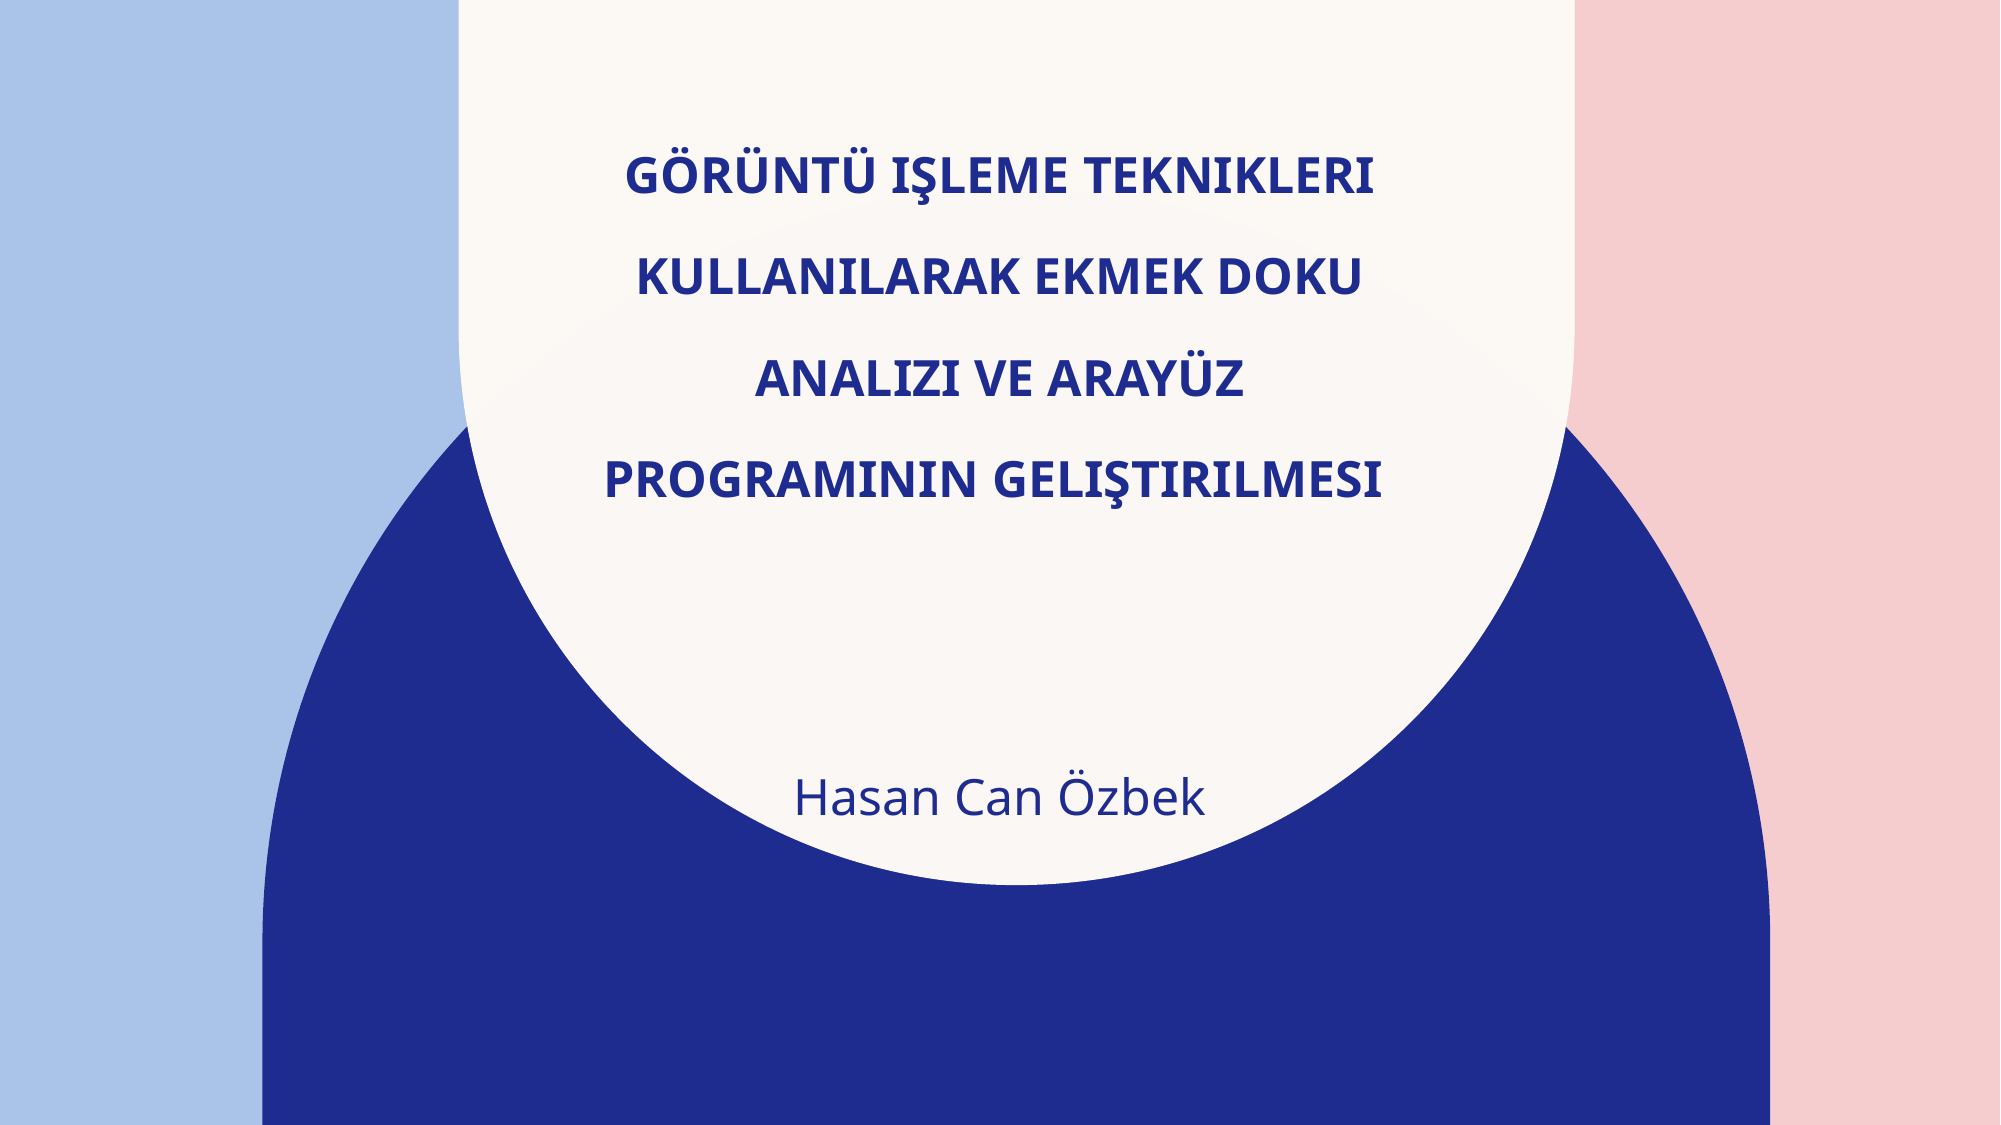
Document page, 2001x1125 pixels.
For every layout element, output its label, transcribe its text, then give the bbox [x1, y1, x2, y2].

title Görüntü işleme teknikleri kullanılarak ekmek doku analizi ve arayüz programının geliştirilmesi [558, 101, 1442, 515]
subtitle Hasan Can Özbek [713, 765, 1287, 910]
